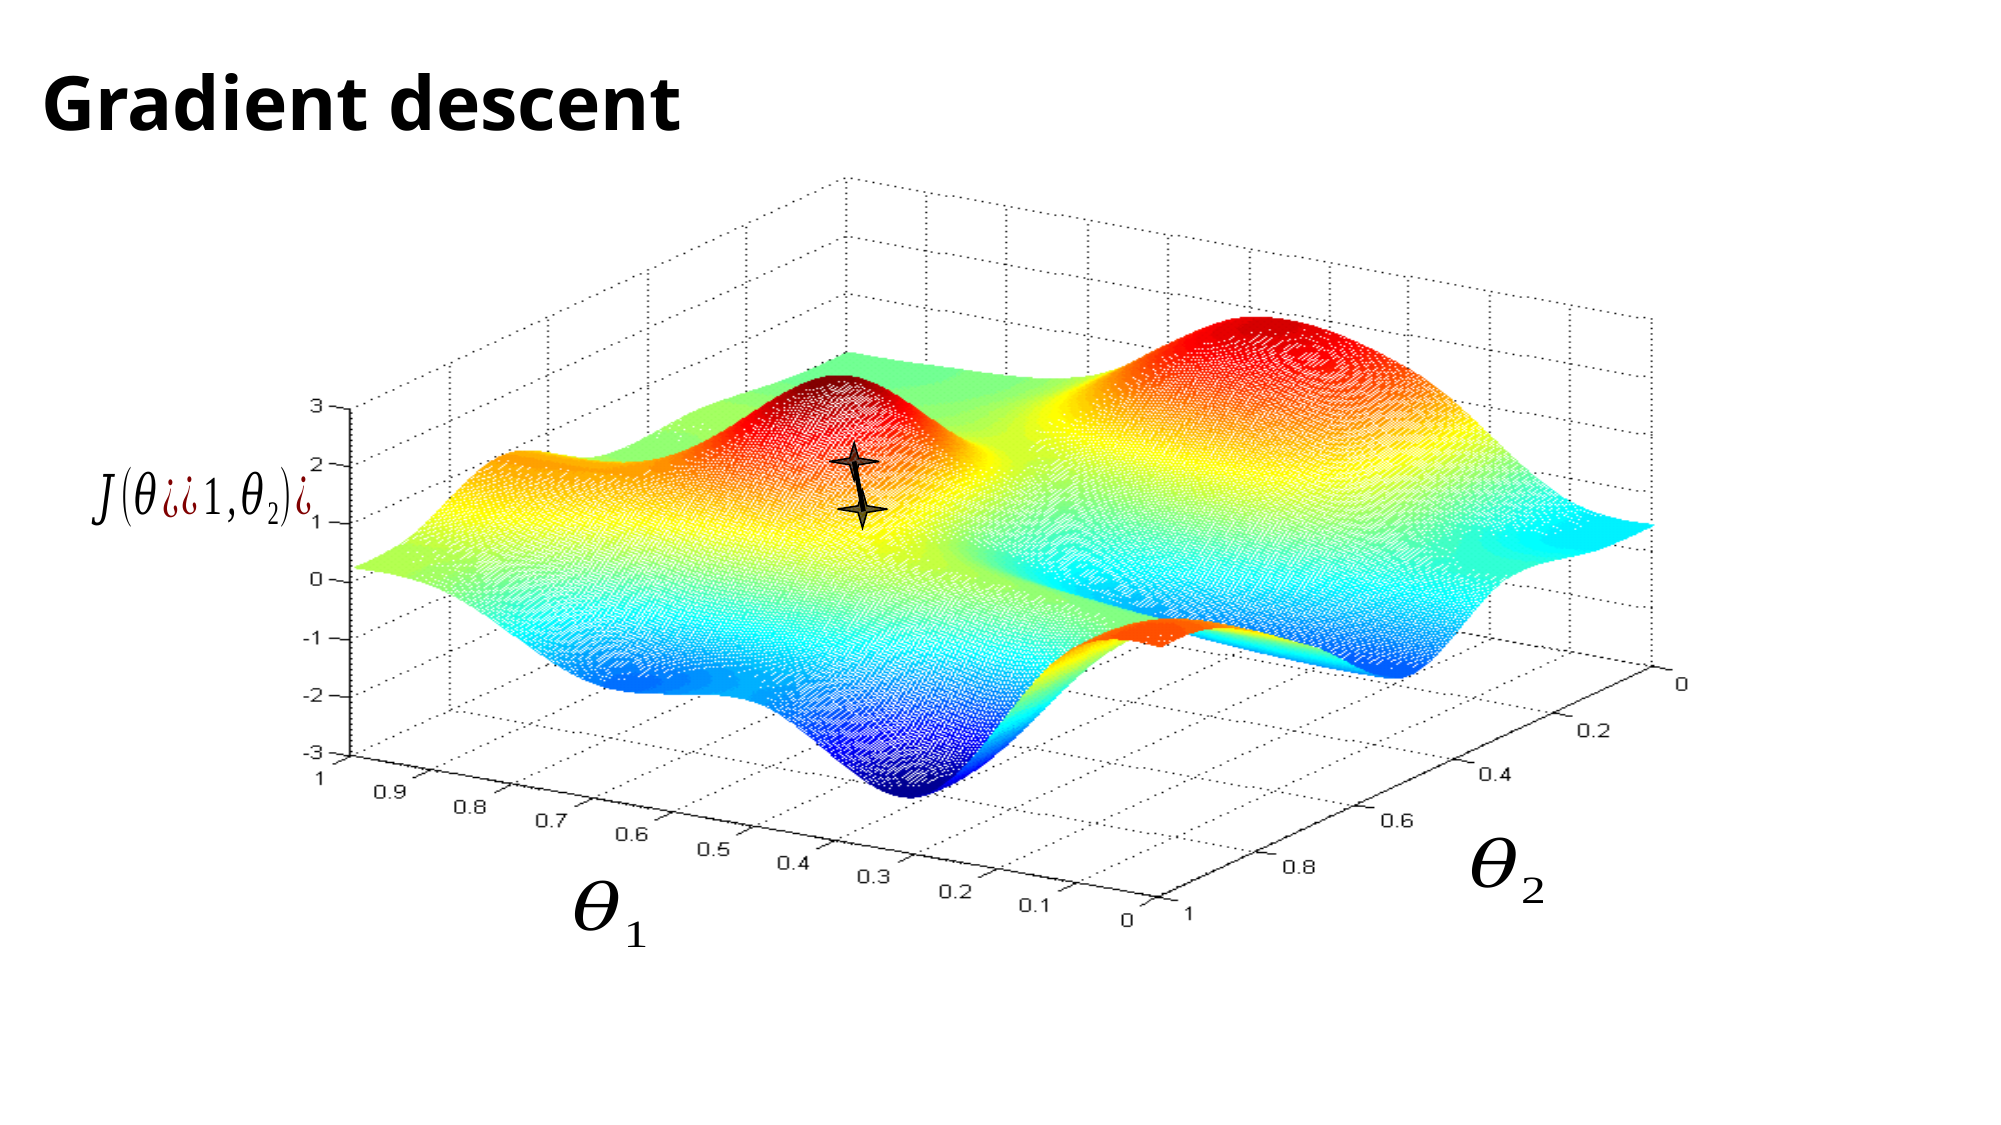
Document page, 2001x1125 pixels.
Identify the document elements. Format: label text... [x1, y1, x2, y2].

text_box Gradient descent [26, 31, 1937, 182]
picture [133, 111, 1813, 994]
